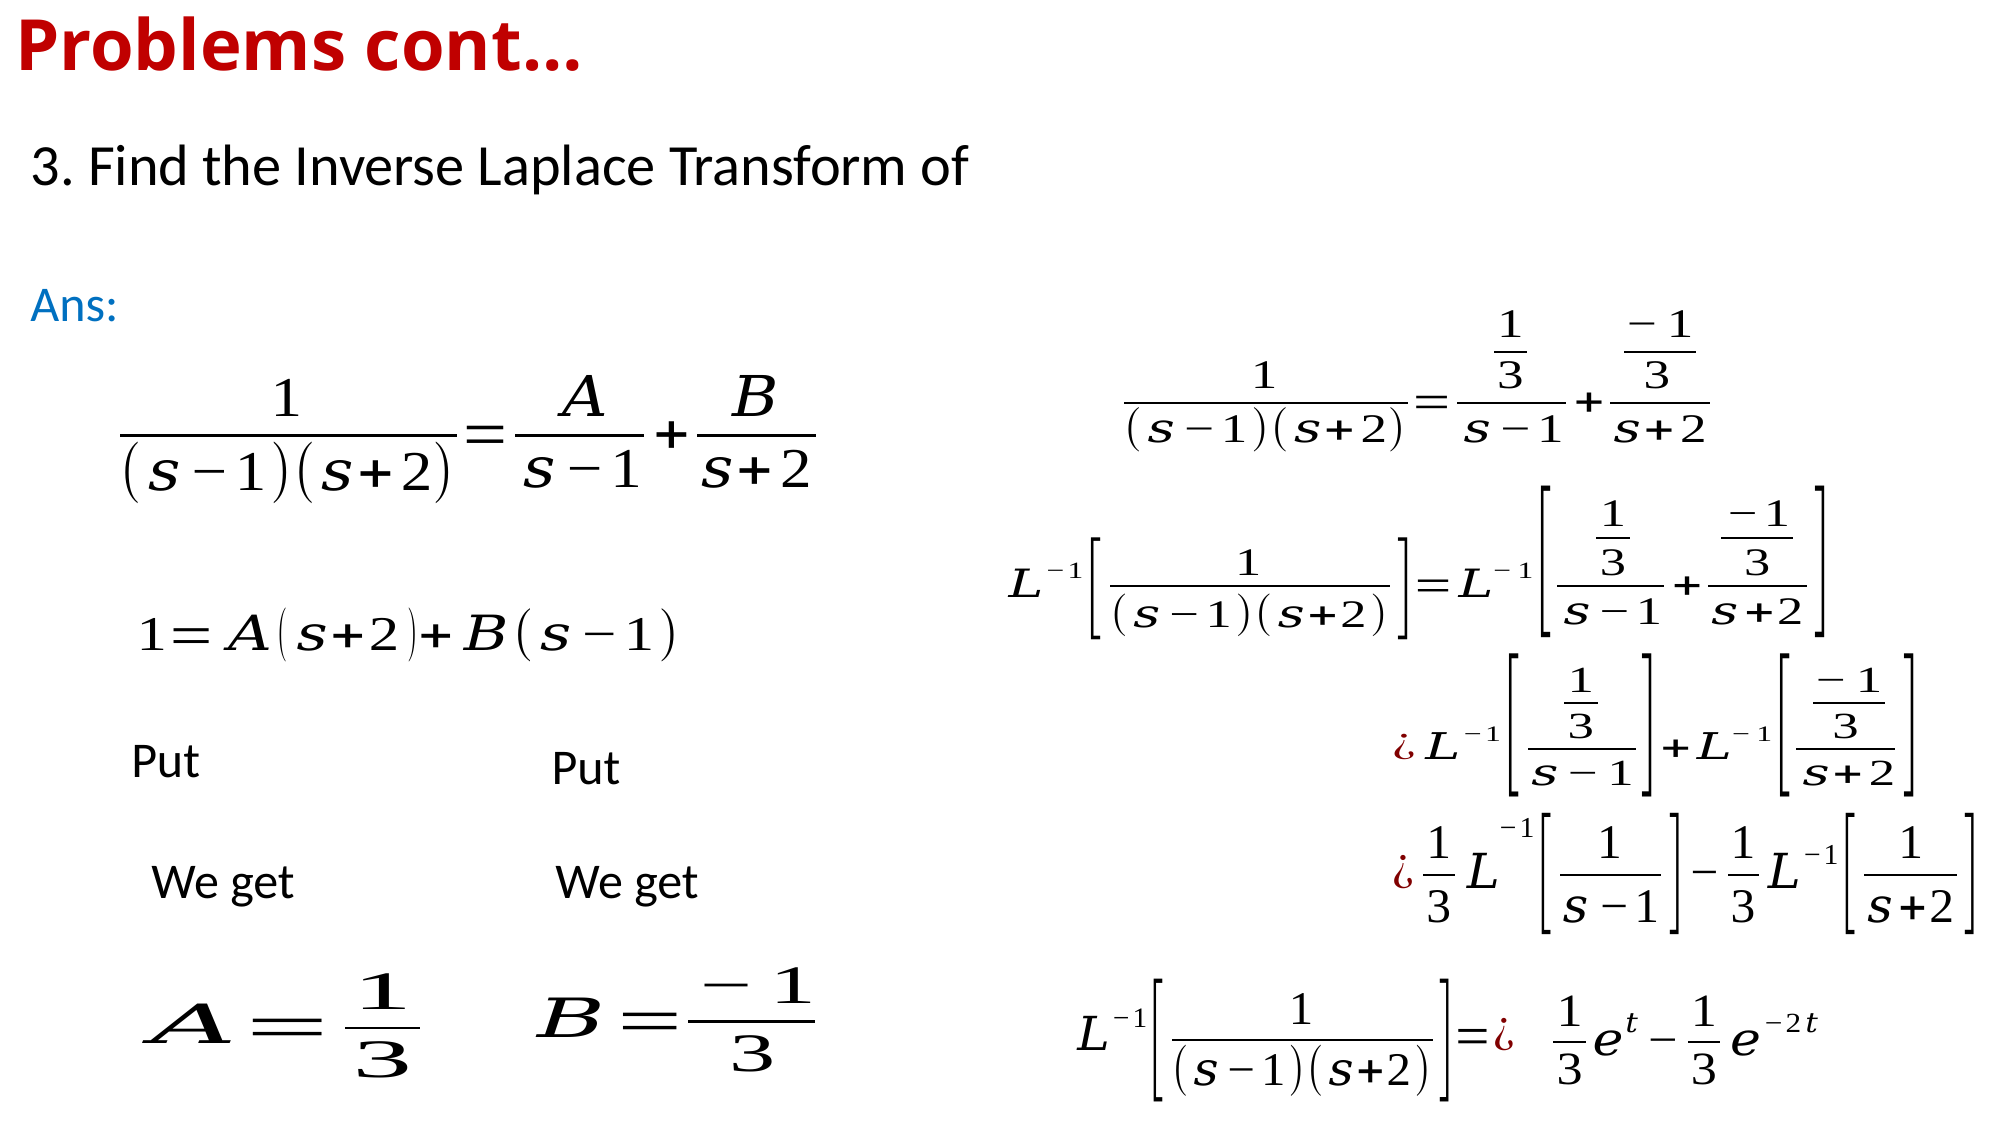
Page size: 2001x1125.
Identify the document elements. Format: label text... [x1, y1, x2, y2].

text_box We get [136, 841, 339, 916]
text_box Ans: [15, 263, 218, 339]
text_box We get [540, 841, 743, 916]
title Problems cont… [0, 0, 600, 95]
